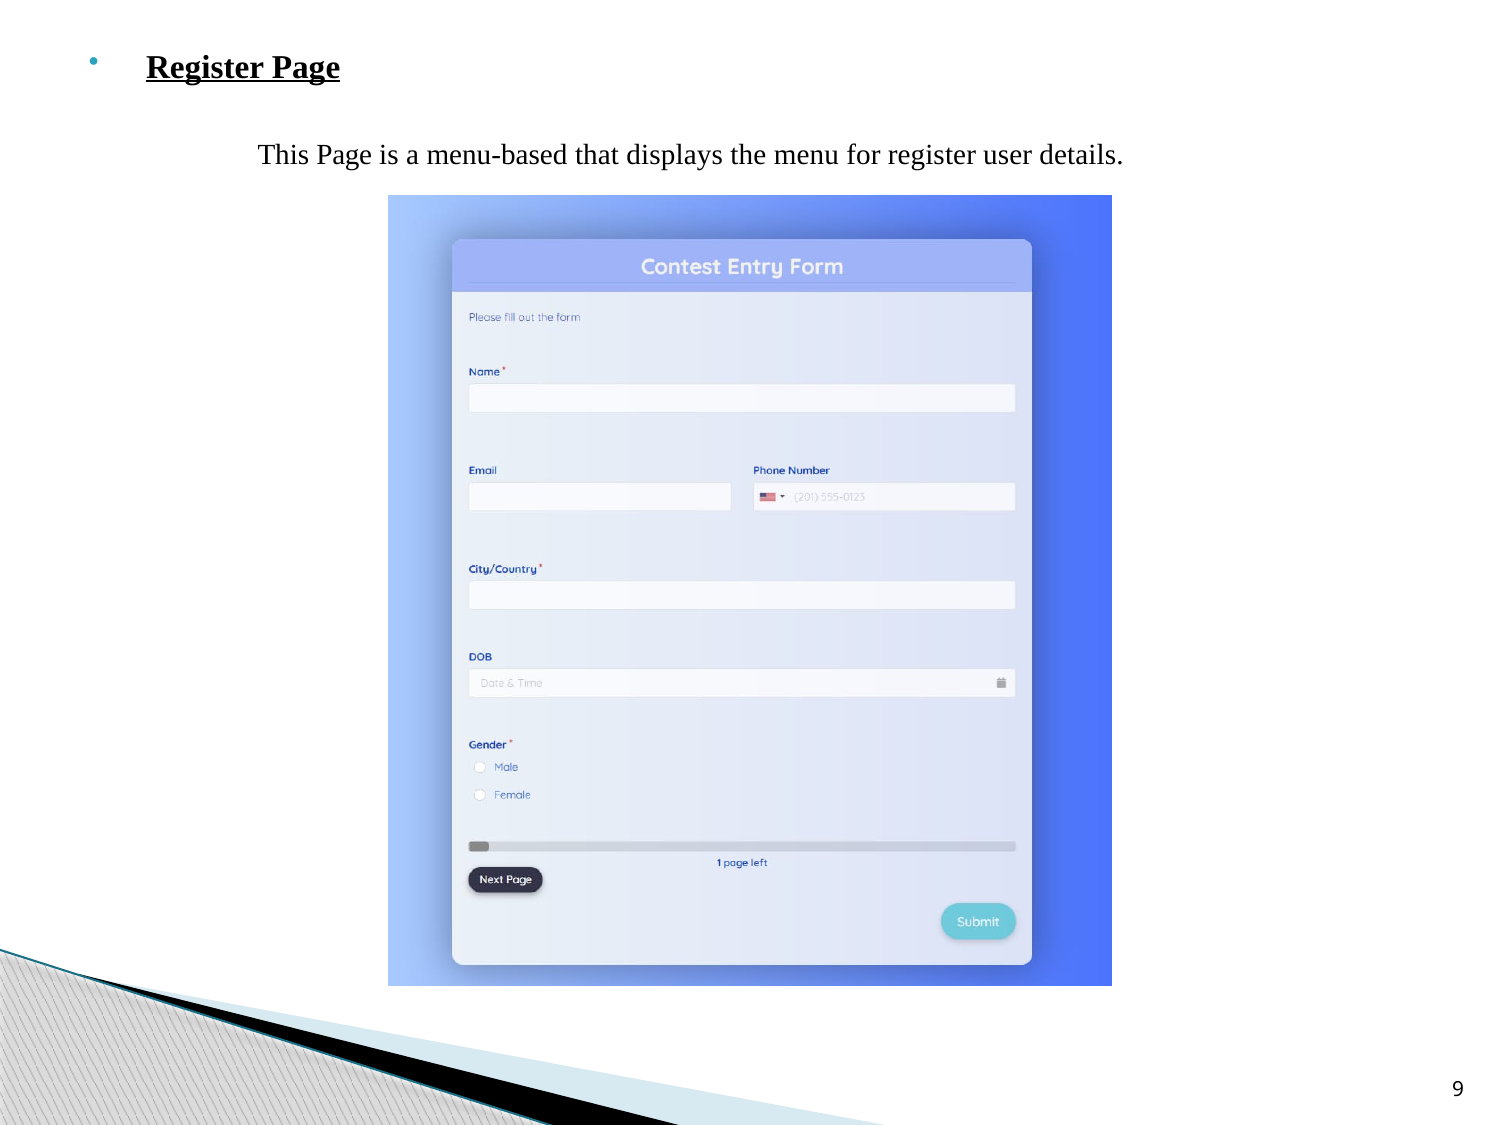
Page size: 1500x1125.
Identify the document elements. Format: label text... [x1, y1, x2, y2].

list Register Page This Page is a menu-based that displays the menu for register user details. [75, 37, 1425, 986]
picture [388, 195, 1112, 986]
slide_number 9 [1418, 1051, 1479, 1112]
